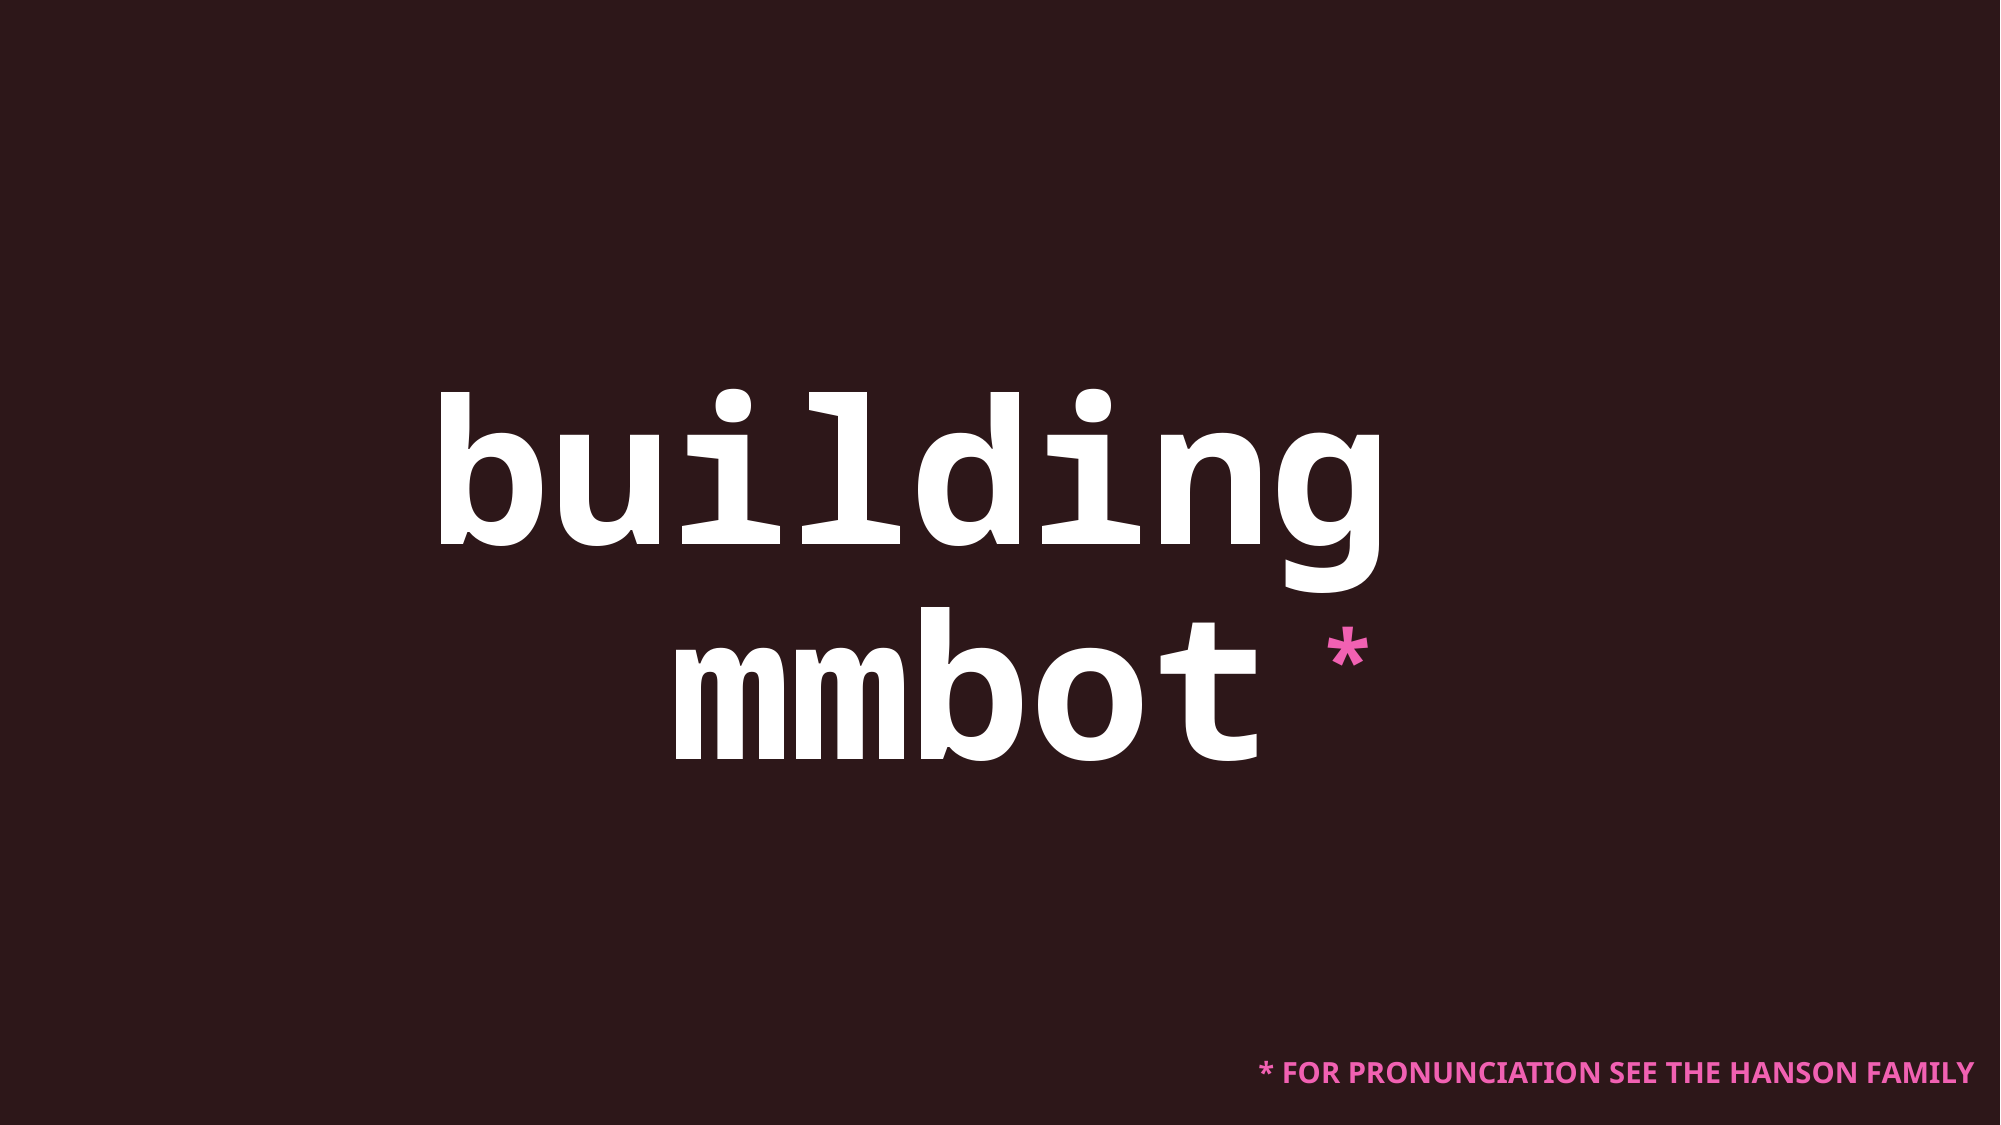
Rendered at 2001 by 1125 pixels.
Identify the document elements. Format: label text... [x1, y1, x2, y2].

title building mmbot [220, 419, 1721, 811]
text_box * FOR PRONUNCIATION SEE THE HANSON FAMILY [1243, 1046, 1991, 1097]
text_box * [1310, 599, 1408, 715]
